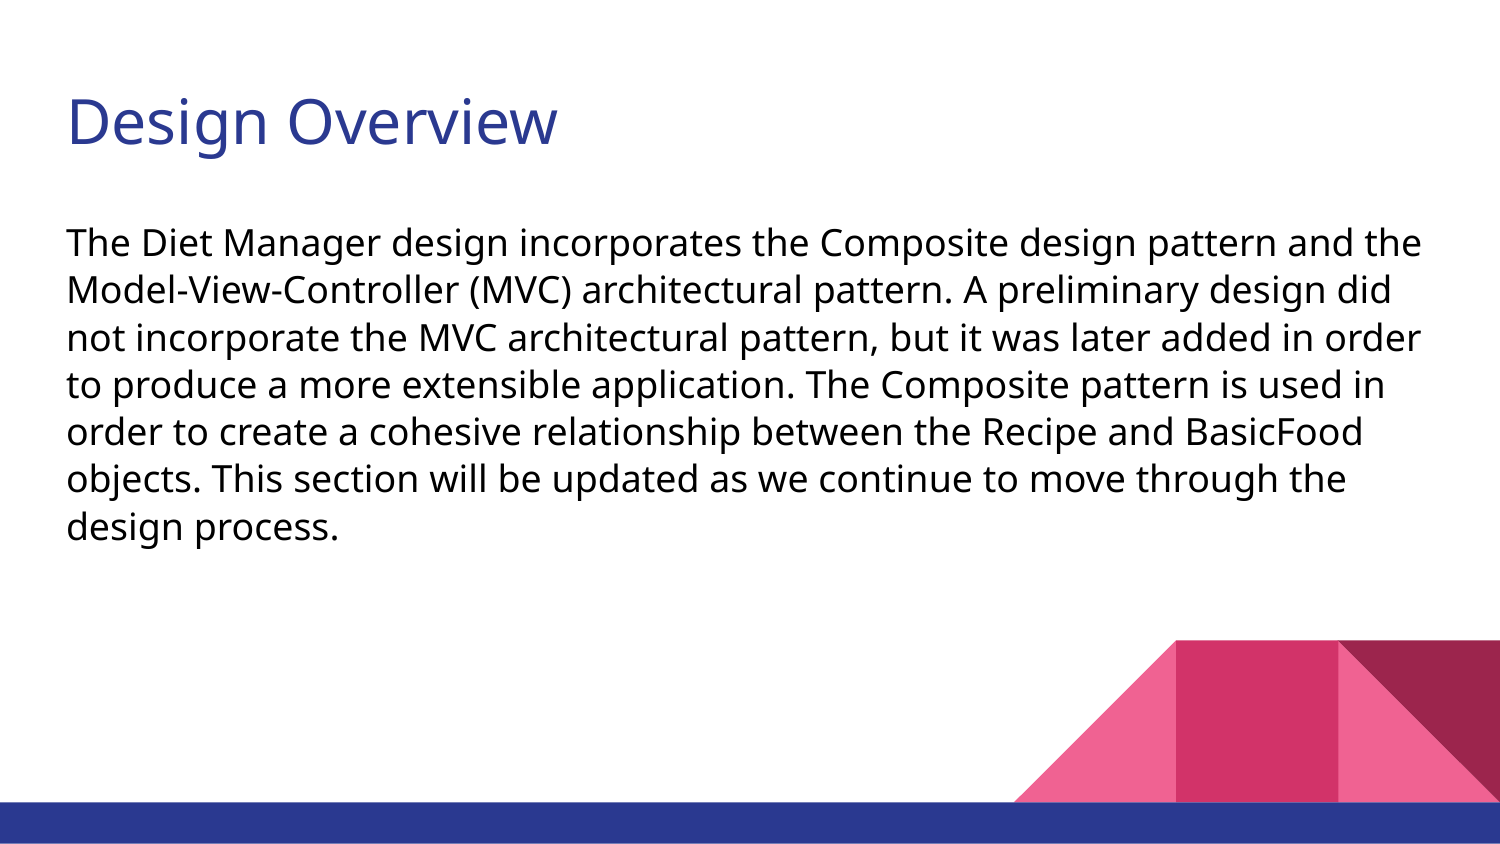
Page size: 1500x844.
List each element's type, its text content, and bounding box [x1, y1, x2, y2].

list The Diet Manager design incorporates the Composite design pattern and the Model-View-Controller (MVC) architectural pattern. A preliminary design did not incorporate the MVC architectural pattern, but it was later added in order to produce a more extensible application. The Composite pattern is used in order to create a cohesive relationship between the Recipe and BasicFood objects. This section will be updated as we continue to move through the design process. [51, 201, 1449, 750]
title Design Overview [51, 67, 1449, 167]
